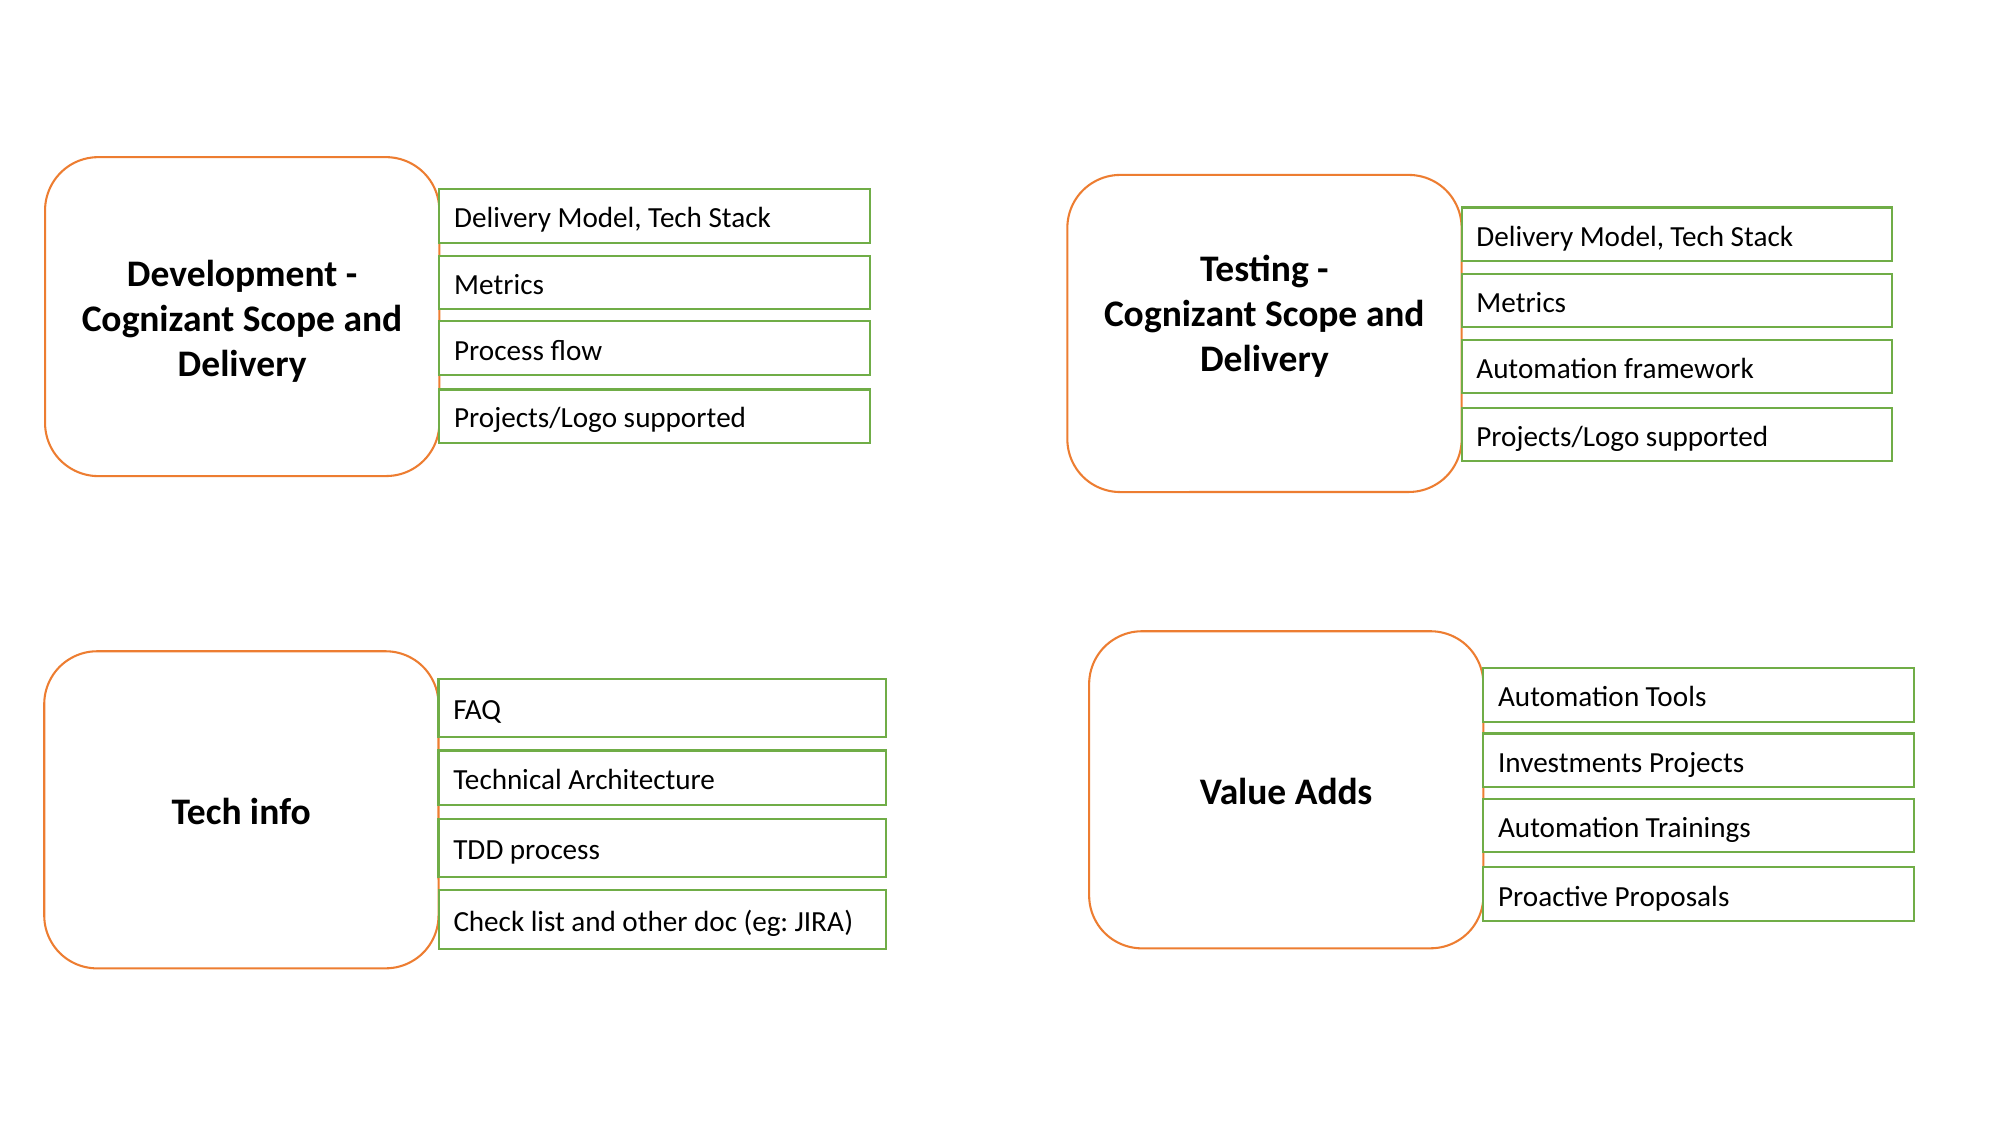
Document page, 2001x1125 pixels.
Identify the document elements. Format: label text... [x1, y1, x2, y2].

text_box Tech info [43, 650, 440, 970]
text_box Technical Architecture [437, 749, 887, 806]
text_box Delivery Model, Tech Stack [438, 188, 871, 244]
text_box Value Adds [1088, 630, 1485, 950]
text_box TDD process [437, 818, 887, 878]
text_box Metrics [438, 255, 871, 310]
text_box Testing - Cognizant Scope and Delivery [1066, 173, 1463, 494]
text_box Automation Tools [1482, 667, 1915, 723]
text_box FAQ [437, 678, 887, 738]
text_box Metrics [1461, 273, 1893, 328]
text_box Development -Cognizant Scope and Delivery [44, 156, 441, 478]
text_box Automation framework [1461, 339, 1893, 394]
text_box Delivery Model, Tech Stack [1461, 206, 1893, 262]
text_box Projects/Logo supported [1461, 407, 1893, 462]
text_box Investments Projects [1482, 732, 1915, 788]
text_box Process flow [438, 320, 871, 376]
text_box Projects/Logo supported [438, 388, 871, 444]
text_box Check list and other doc (eg: JIRA) [438, 889, 887, 950]
text_box Proactive Proposals [1482, 866, 1915, 922]
text_box Automation Trainings [1482, 798, 1915, 853]
